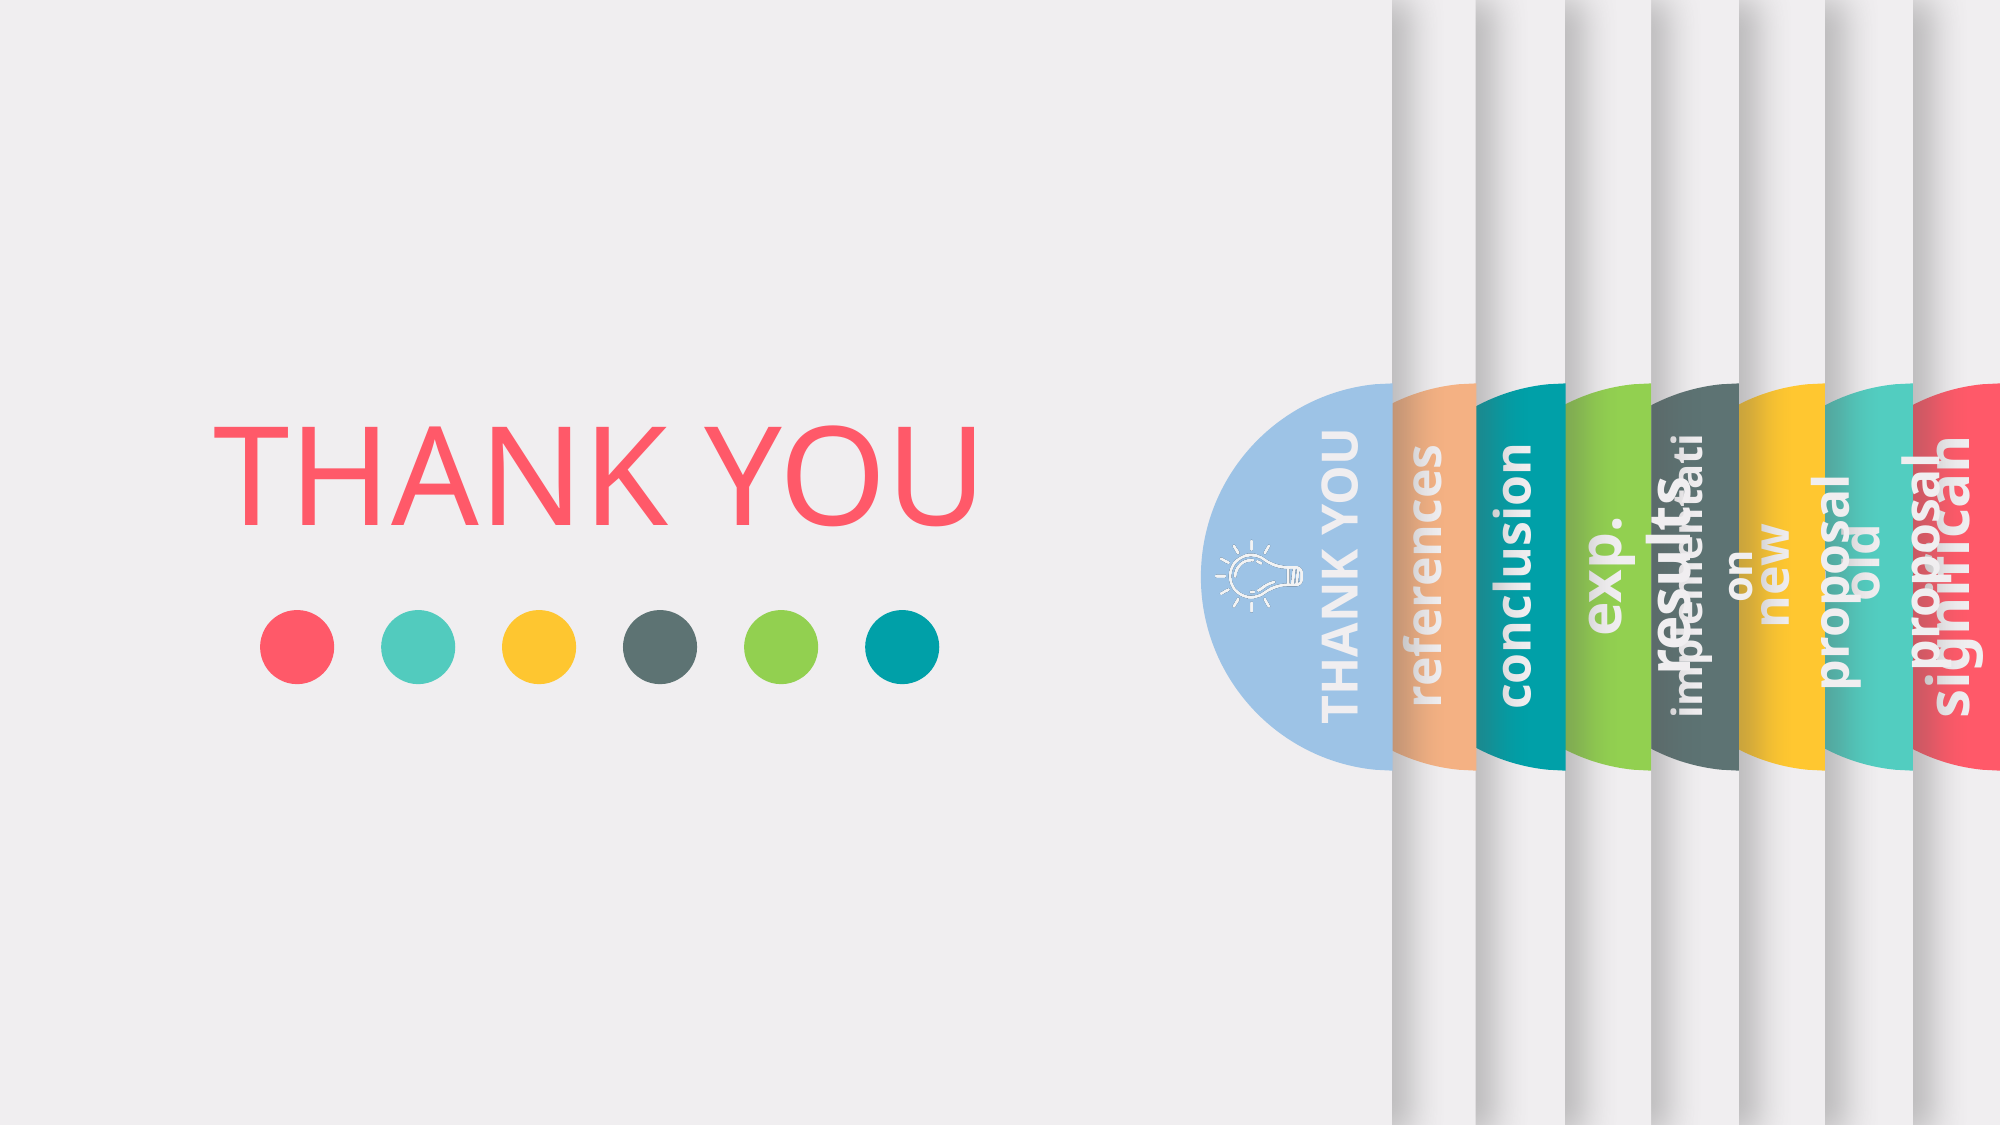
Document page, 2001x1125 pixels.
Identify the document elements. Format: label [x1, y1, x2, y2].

text_box [1825, 0, 1913, 1125]
text_box [0, 0, 1566, 1125]
text_box [1652, 0, 1739, 1125]
text_box [1739, 0, 1825, 1125]
picture [1214, 532, 1386, 620]
text_box [1913, 0, 2000, 1125]
text_box [259, 610, 940, 685]
text_box [1566, 0, 1652, 1125]
